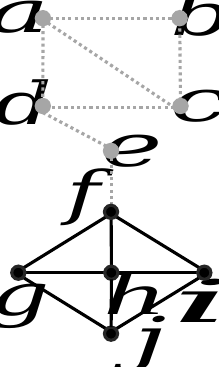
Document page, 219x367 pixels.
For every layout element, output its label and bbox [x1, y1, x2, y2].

text_box [34, 9, 51, 27]
text_box [47, 22, 177, 110]
text_box [115, 276, 201, 330]
text_box [42, 112, 107, 147]
text_box [102, 325, 120, 342]
text_box [102, 142, 120, 159]
text_box [10, 264, 27, 281]
text_box [196, 264, 213, 281]
text_box [22, 276, 107, 330]
text_box [171, 9, 188, 27]
text_box [115, 216, 201, 269]
text_box [22, 216, 107, 269]
text_box [102, 203, 120, 220]
text_box [103, 264, 120, 281]
text_box [34, 97, 50, 115]
text_box [173, 97, 189, 115]
